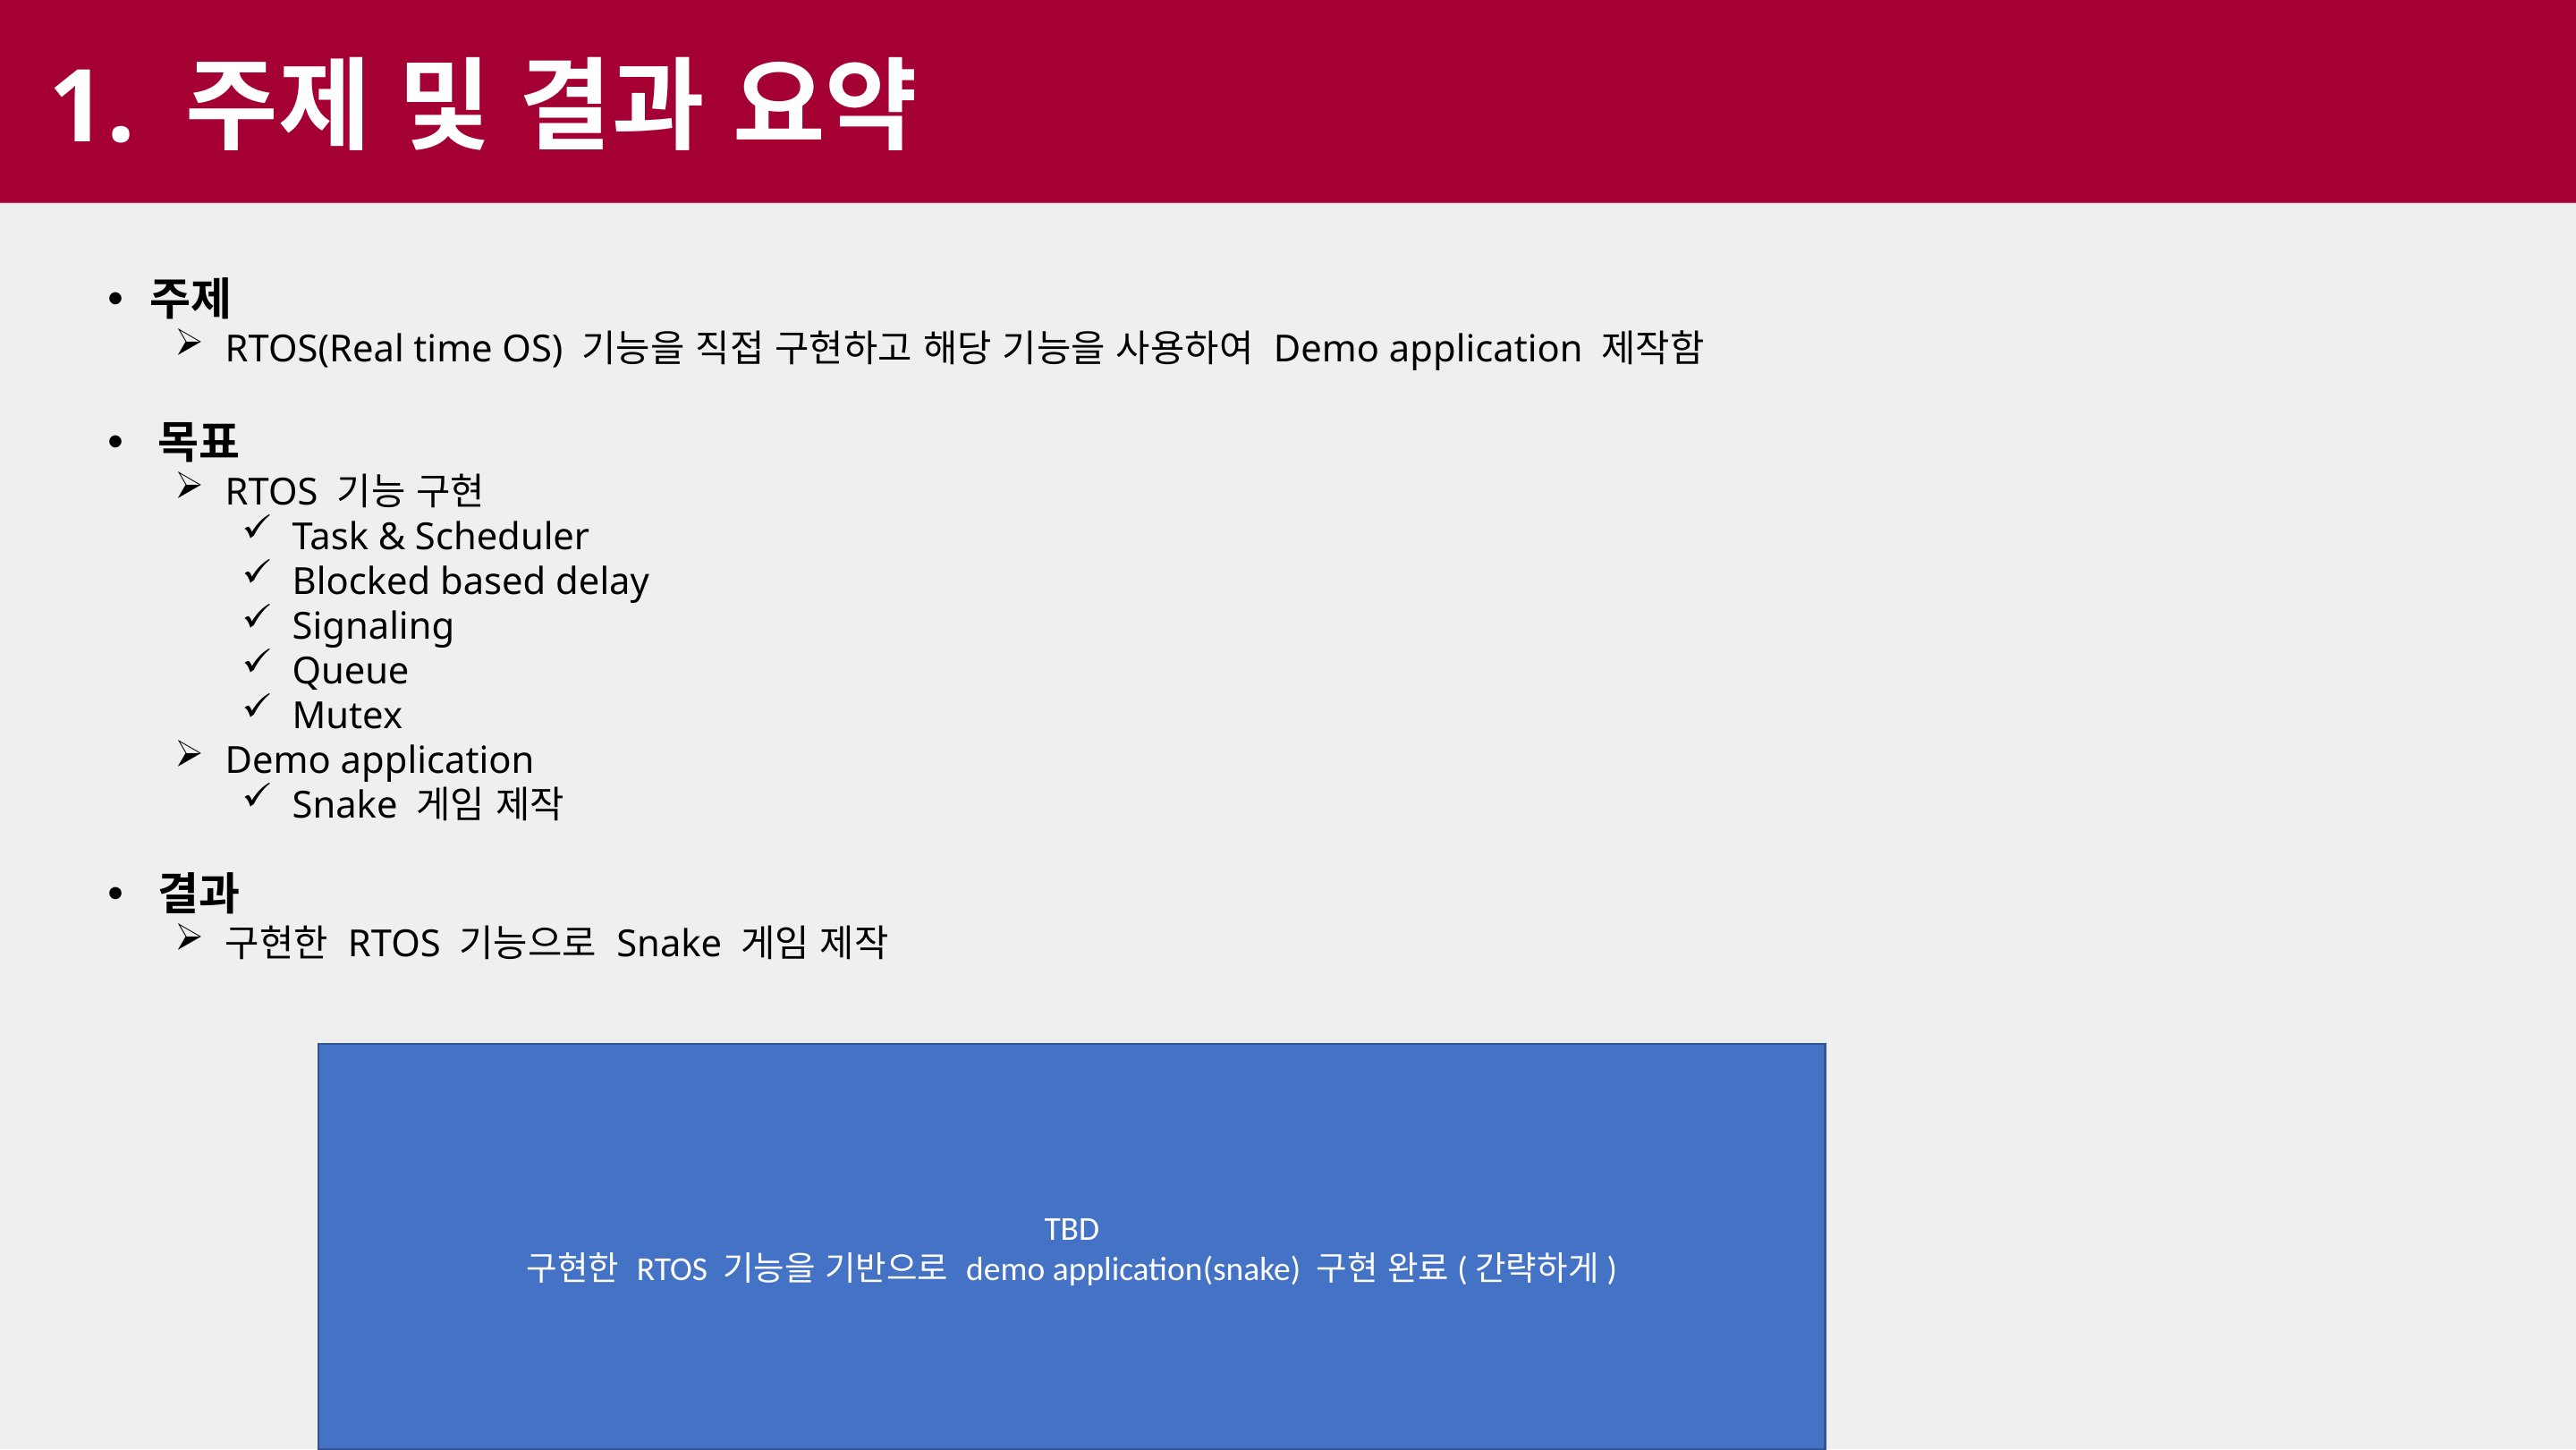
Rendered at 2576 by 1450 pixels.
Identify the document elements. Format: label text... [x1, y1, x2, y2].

text_box 1. 주제 및 결과 요약 [36, 35, 2118, 169]
text_box 주제 RTOS(Real time OS) 기능을 직접 구현하고 해당 기능을 사용하여 Demo application 제작함 목표 RTOS 기능 구현 Task & Scheduler Blocked based delay Signaling Queue Mutex Demo application Snake 게임 제작 결과 구현한 RTOS 기능으로 Snake 게임 제작 [94, 264, 1718, 1061]
picture [0, 0, 2576, 1449]
text_box TBD 구현한 RTOS 기능을 기반으로 demo application(snake) 구현 완료(간략하게) [318, 1043, 1826, 1450]
